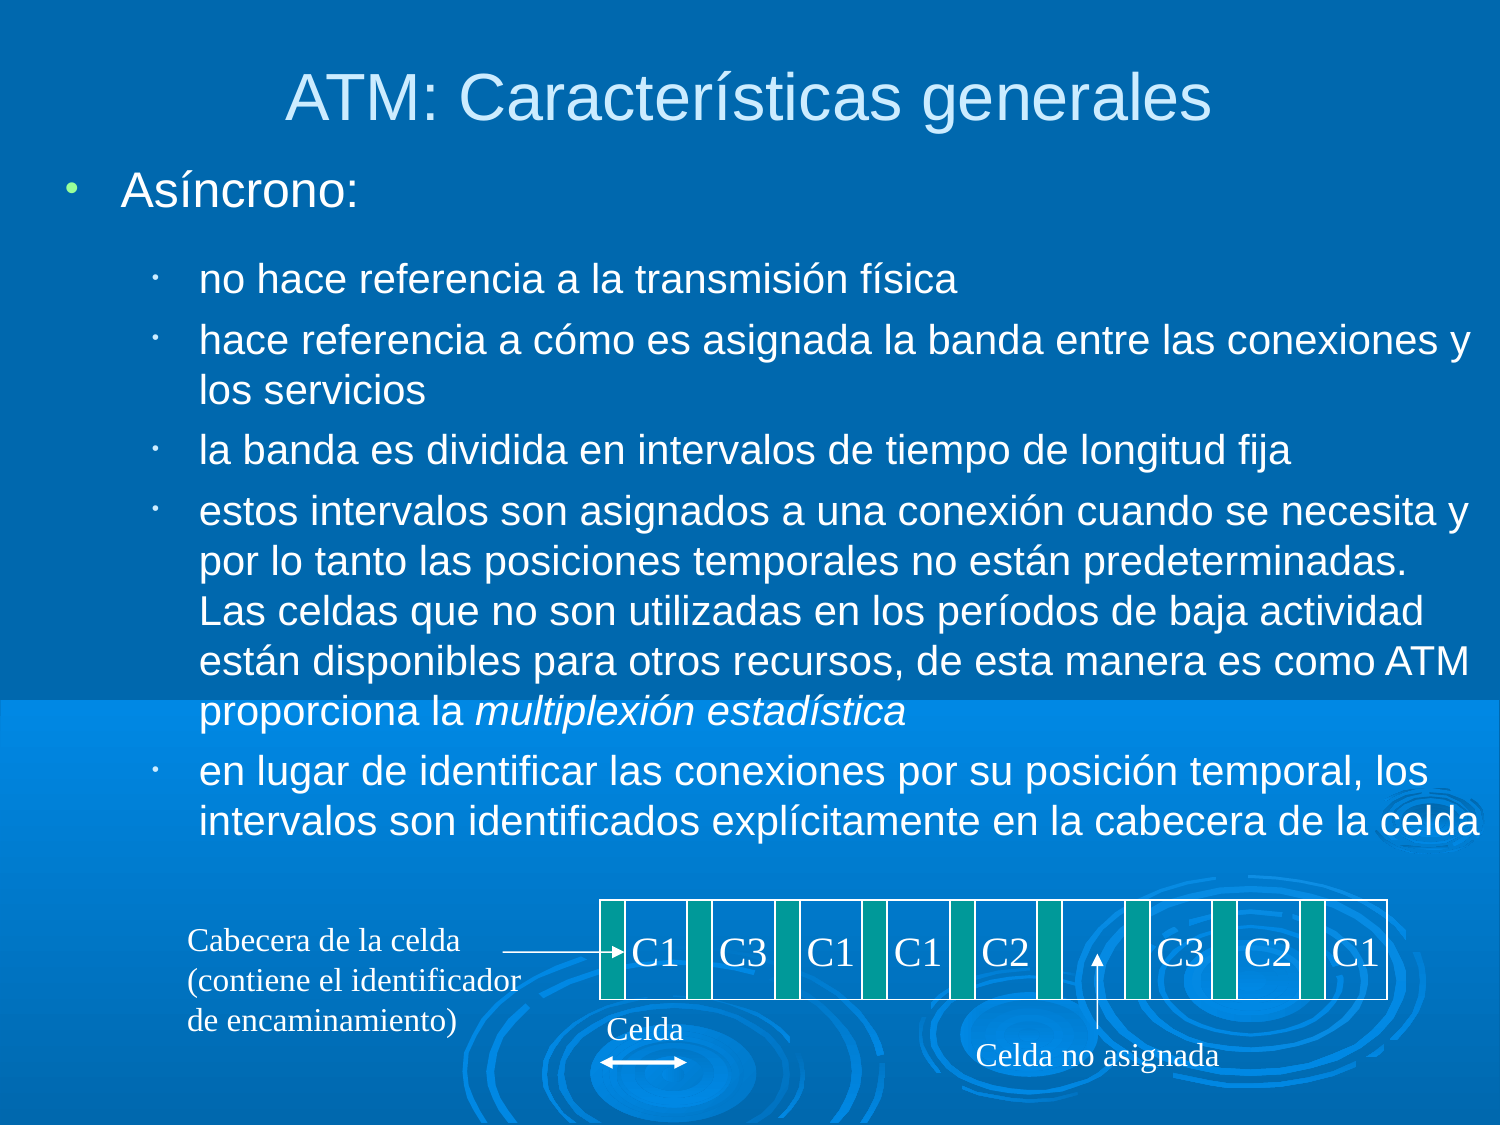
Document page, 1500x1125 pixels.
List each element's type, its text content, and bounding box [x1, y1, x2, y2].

title ATM: Características generales [112, 37, 1388, 149]
list Asíncrono: no hace referencia a la transmisión física hace referencia a cómo es asignada la banda entre las conexiones y los servicios la banda es dividida en intervalos de tiempo de longitud fija estos intervalos son asignados a una conexión cuando se necesita y por lo tanto las posiciones temporales no están predeterminadas. Las celdas que no son utilizadas en los períodos de baja actividad están disponibles para otros recursos, de esta manera es como ATM proporciona la multiplexión estadística en lugar de identificar las conexiones por su posición temporal, los intervalos son identificados explícitamente en la cabecera de la celda [49, 149, 1500, 888]
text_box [172, 899, 1388, 1082]
